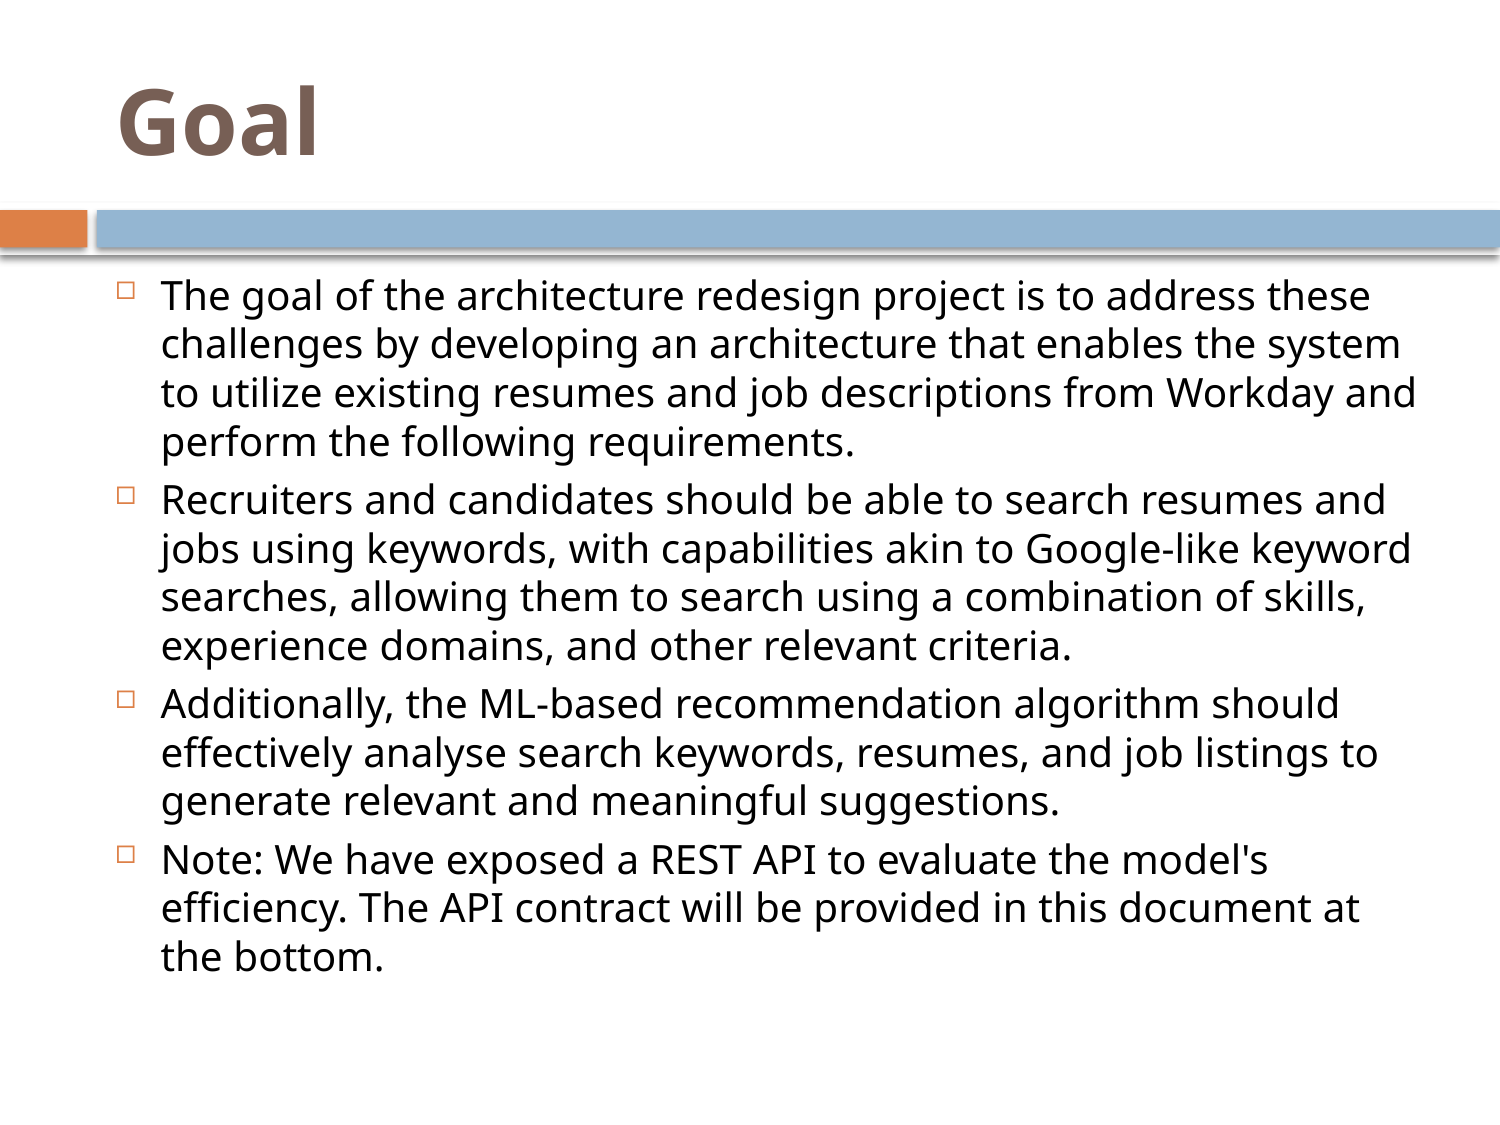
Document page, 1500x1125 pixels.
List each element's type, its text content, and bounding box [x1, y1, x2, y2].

title Goal [100, 37, 1438, 200]
list The goal of the architecture redesign project is to address these challenges by developing an architecture that enables the system to utilize existing resumes and job descriptions from Workday and perform the following requirements. Recruiters and candidates should be able to search resumes and jobs using keywords, with capabilities akin to Google-like keyword searches, allowing them to search using a combination of skills, experience domains, and other relevant criteria. Additionally, the ML-based recommendation algorithm should effectively analyse search keywords, resumes, and job listings to generate relevant and meaningful suggestions. Note: We have exposed a REST API to evaluate the model's efficiency. The API contract will be provided in this document at the bottom. [100, 262, 1438, 1000]
